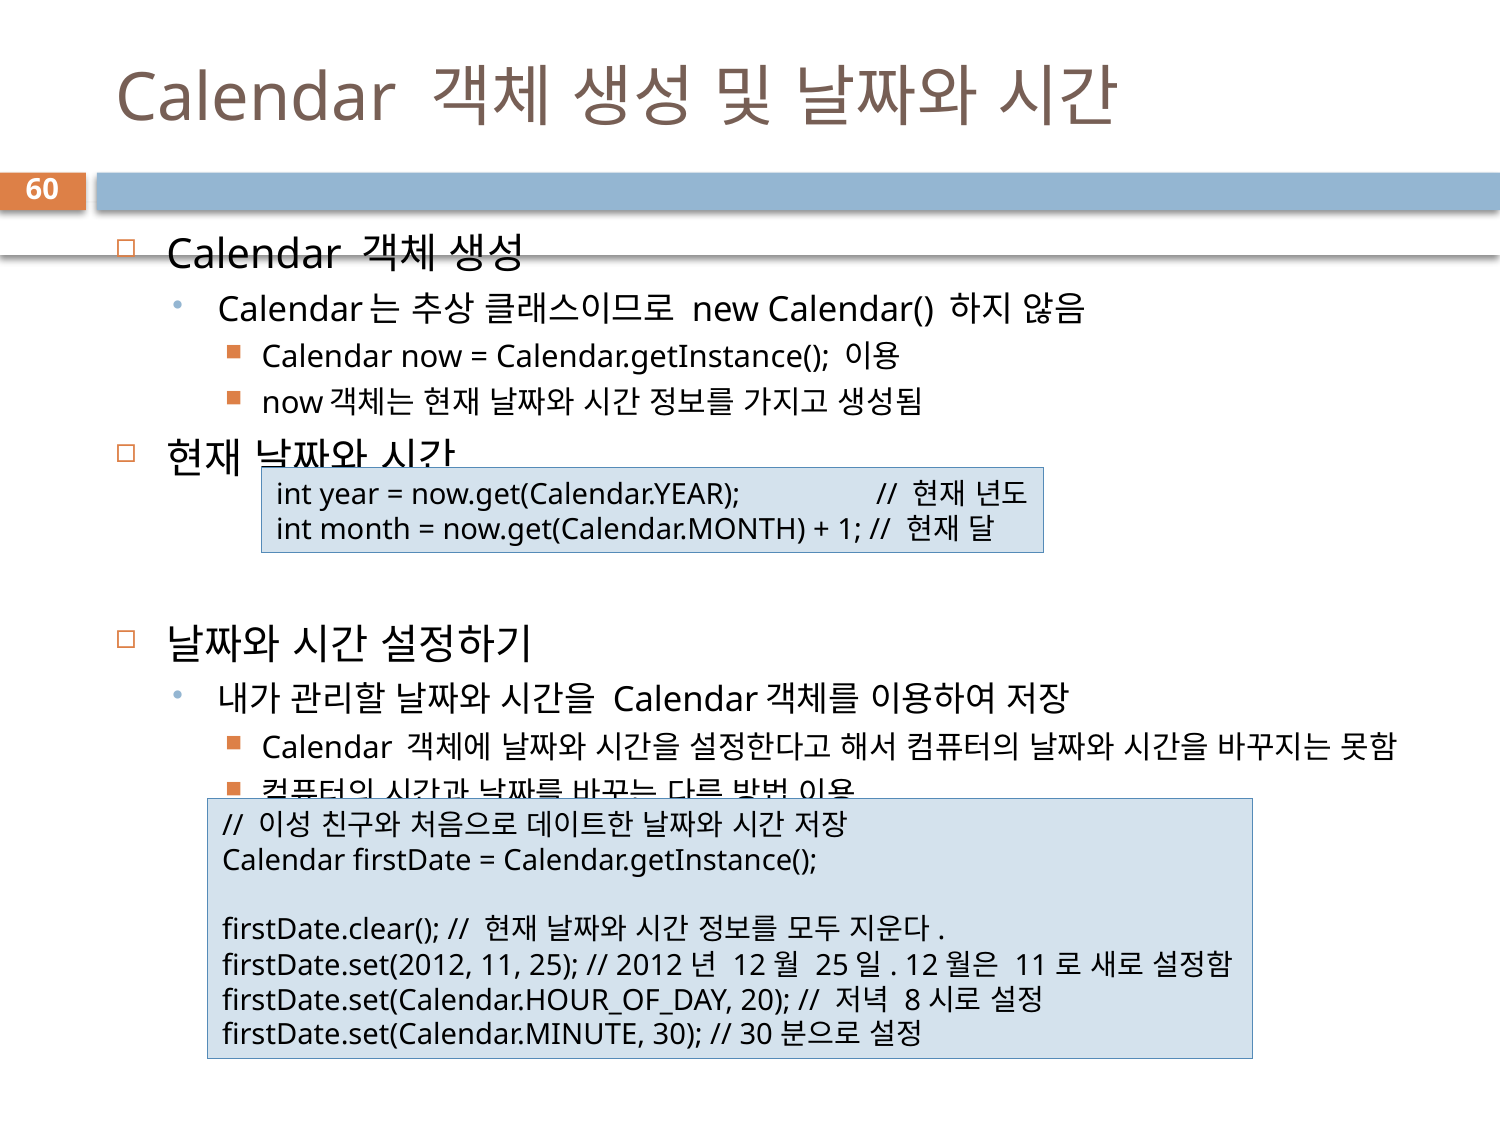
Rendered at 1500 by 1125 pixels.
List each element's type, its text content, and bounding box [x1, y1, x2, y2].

list Calendar 객체 생성 Calendar는 추상 클래스이므로 new Calendar() 하지 않음 Calendar now = Calendar.getInstance(); 이용 now객체는 현재 날짜와 시간 정보를 가지고 생성됨 현재 날짜와 시간 날짜와 시간 설정하기 내가 관리할 날짜와 시간을 Calendar객체를 이용하여 저장 Calendar 객체에 날짜와 시간을 설정한다고 해서 컴퓨터의 날짜와 시간을 바꾸지는 못함 컴퓨터의 시간과 날짜를 바꾸는 다른 방법 이용 [100, 219, 1438, 823]
slide_number 60 [0, 170, 87, 211]
text_box // 이성 친구와 처음으로 데이트한 날짜와 시간 저장 Calendar firstDate = Calendar.getInstance(); firstDate.clear(); // 현재 날짜와 시간 정보를 모두 지운다. firstDate.set(2012, 11, 25); // 2012년 12월 25일. 12월은 11로 새로 설정함 firstDate.set(Calendar.HOUR_OF_DAY, 20); // 저녁 8시로 설정 firstDate.set(Calendar.MINUTE, 30); // 30분으로 설정 [207, 798, 1253, 1059]
text_box int year = now.get(Calendar.YEAR); // 현재 년도 int month = now.get(Calendar.MONTH) + 1; // 현재 달 [261, 467, 1044, 553]
title Calendar 객체 생성 및 날짜와 시간 [100, 37, 1438, 149]
